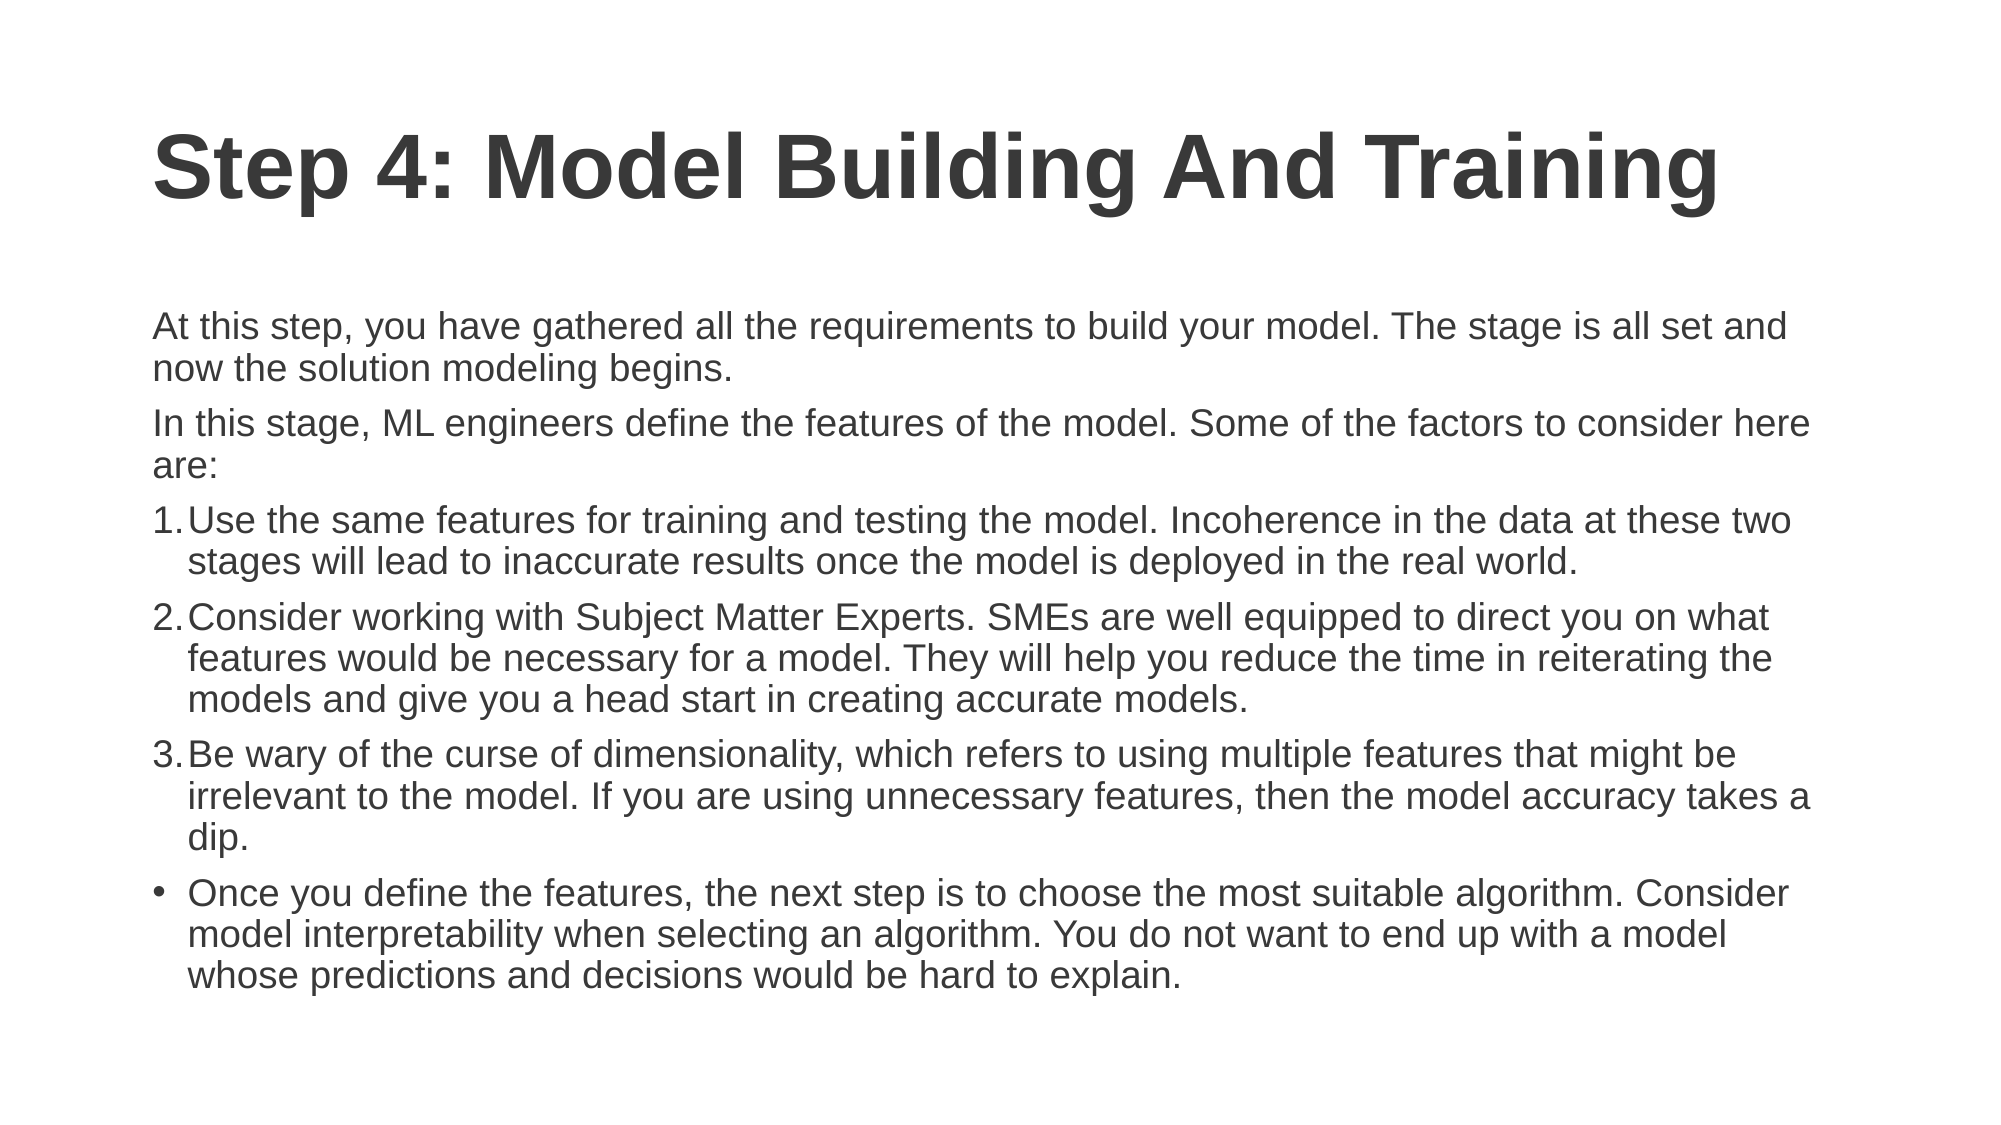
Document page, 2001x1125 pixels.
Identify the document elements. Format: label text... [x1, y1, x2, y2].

list At this step, you have gathered all the requirements to build your model. The stage is all set and now the solution modeling begins. In this stage, ML engineers define the features of the model. Some of the factors to consider here are: Use the same features for training and testing the model. Incoherence in the data at these two stages will lead to inaccurate results once the model is deployed in the real world. Consider working with Subject Matter Experts. SMEs are well equipped to direct you on what features would be necessary for a model. They will help you reduce the time in reiterating the models and give you a head start in creating accurate models. Be wary of the curse of dimensionality, which refers to using multiple features that might be irrelevant to the model. If you are using unnecessary features, then the model accuracy takes a dip. Once you define the features, the next step is to choose the most suitable algorithm. Consider model interpretability when selecting an algorithm. You do not want to end up with a model whose predictions and decisions would be hard to explain. [137, 299, 1863, 1014]
title Step 4: Model Building And Training [137, 59, 1863, 278]
